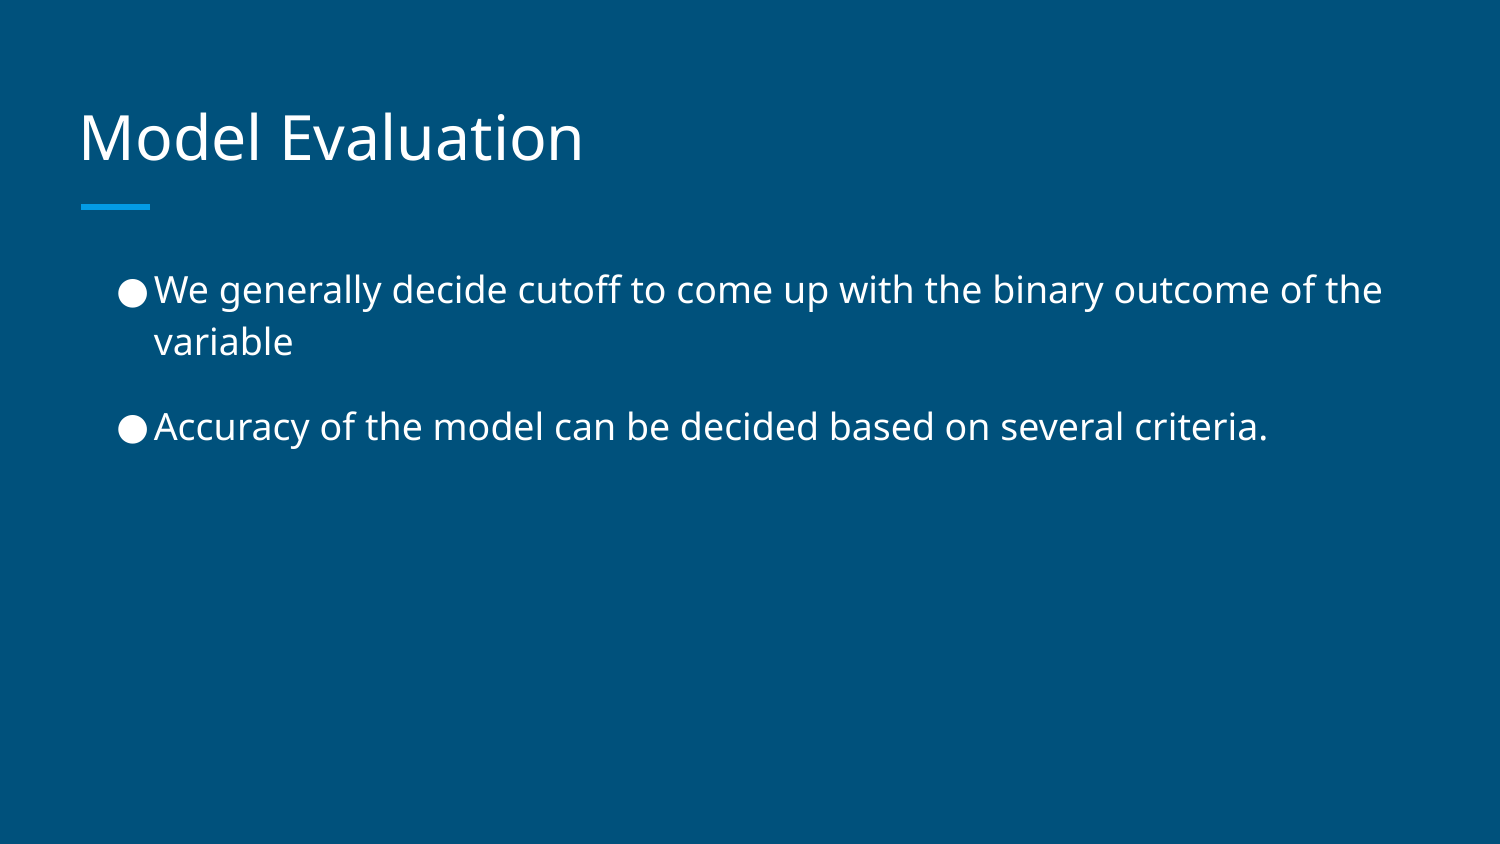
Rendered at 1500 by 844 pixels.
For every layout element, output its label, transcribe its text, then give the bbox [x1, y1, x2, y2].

title Model Evaluation [63, 75, 1437, 188]
list We generally decide cutoff to come up with the binary outcome of the variable Accuracy of the model can be decided based on several criteria. [63, 244, 1437, 750]
